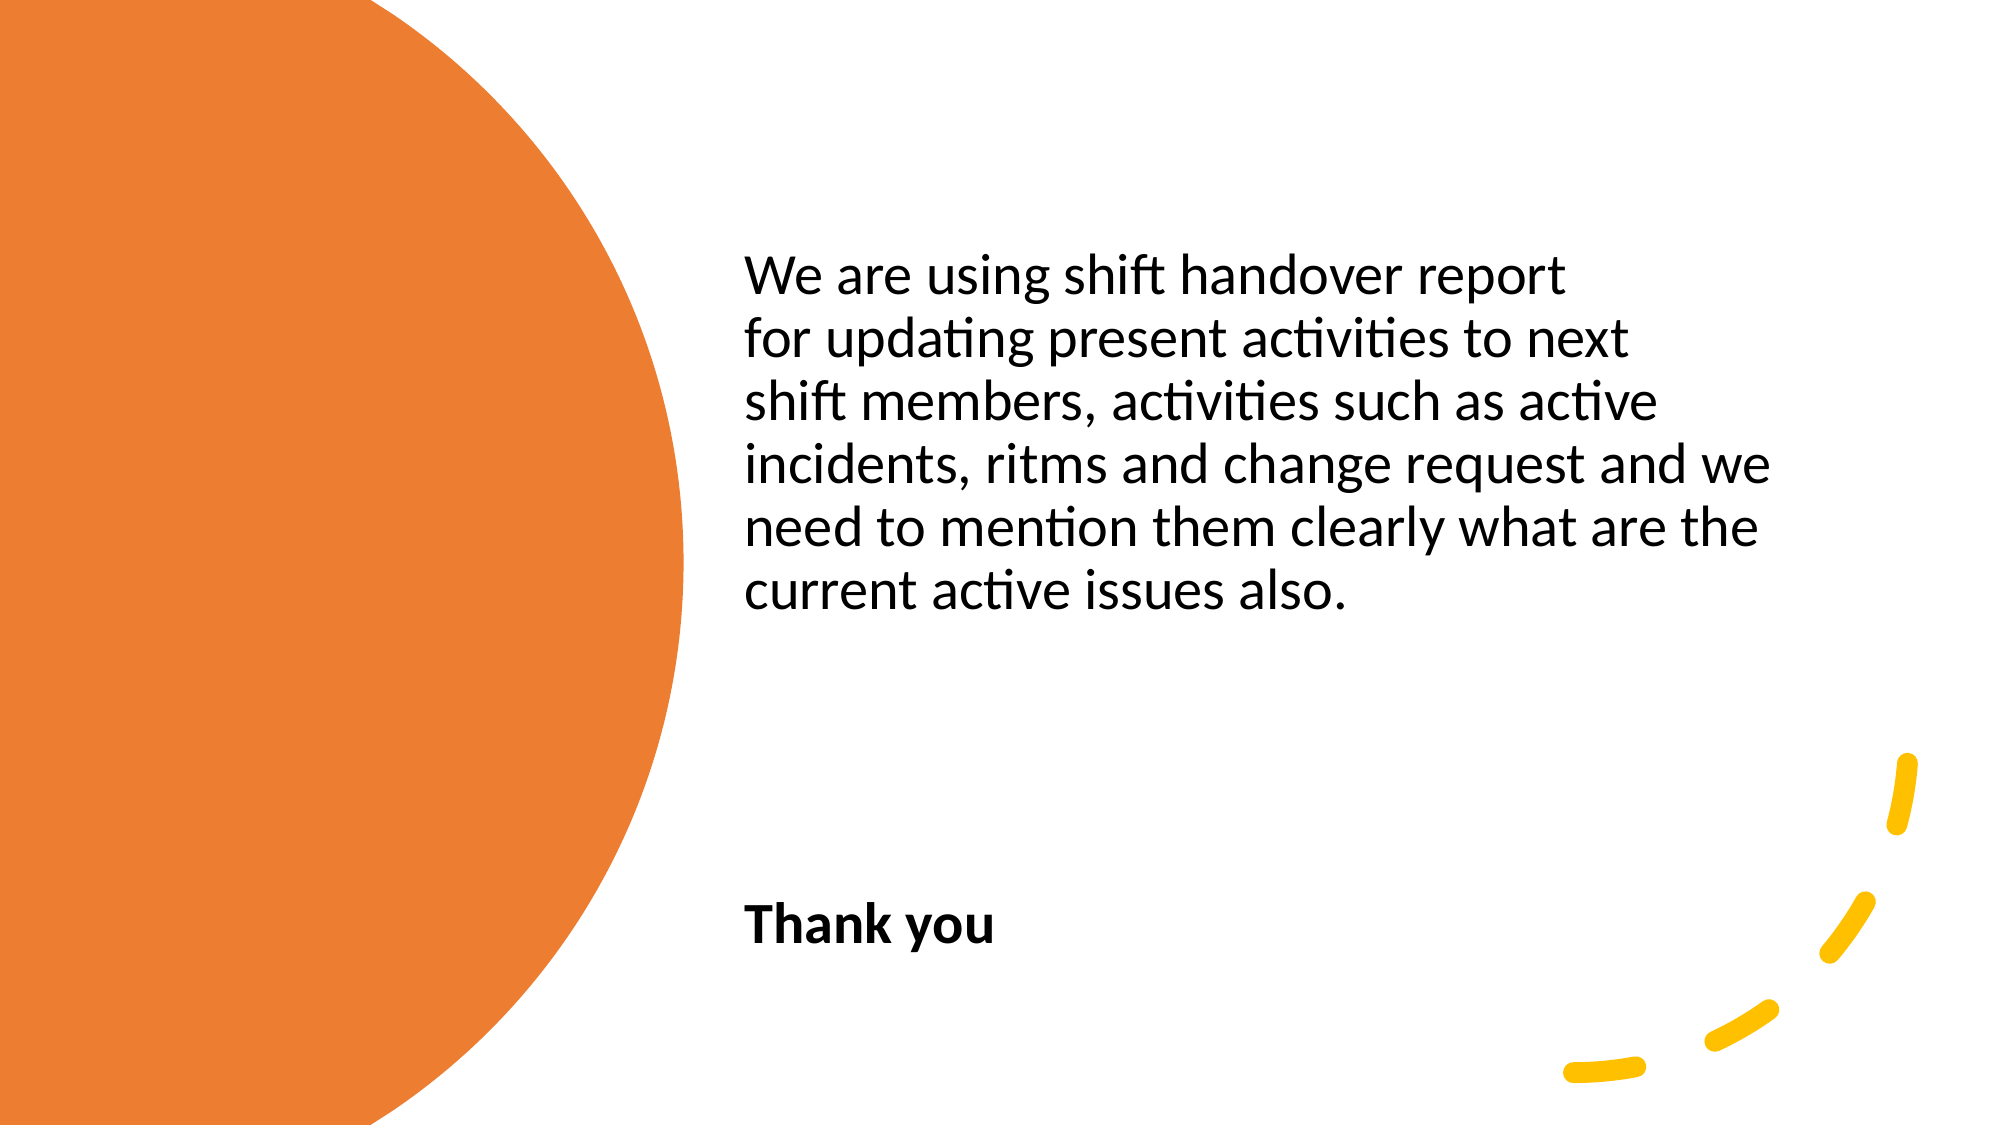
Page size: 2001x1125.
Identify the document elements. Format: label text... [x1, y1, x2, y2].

text_box [0, 0, 685, 1125]
text_box [1863, 737, 1909, 907]
text_box [374, 0, 2000, 1125]
text_box [1572, 1014, 1764, 1074]
list We are using shift handover report for updating present activities to next shift members, activities such as active incidents, ritms and change request and we need to mention them clearly what are the current active issues also. Thank you [729, 97, 1863, 1014]
